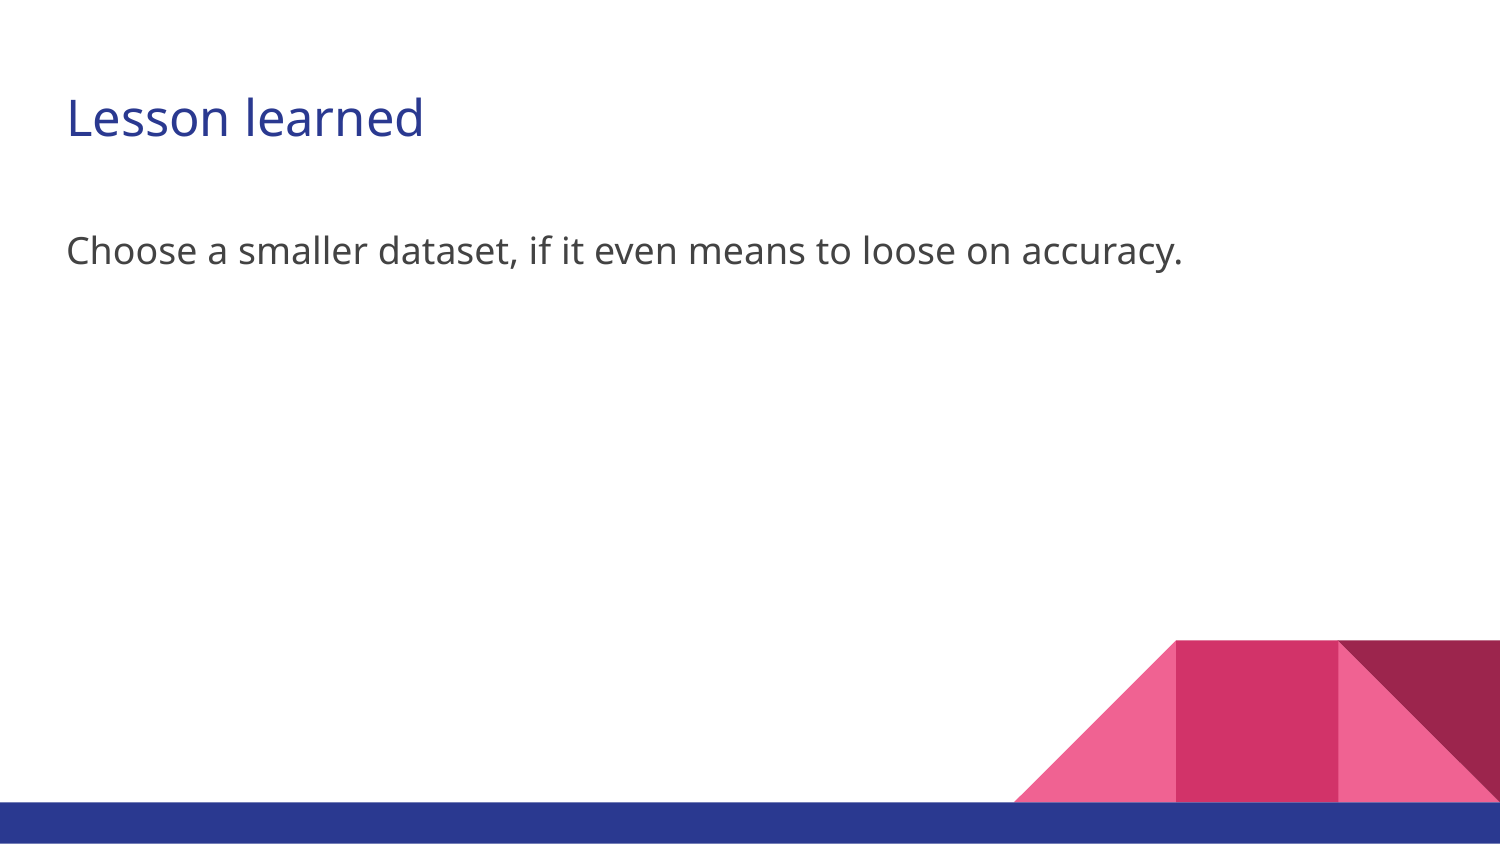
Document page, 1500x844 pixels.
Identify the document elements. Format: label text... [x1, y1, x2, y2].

title Lesson learned [51, 67, 1449, 167]
list Choose a smaller dataset, if it even means to loose on accuracy. [51, 201, 1449, 750]
